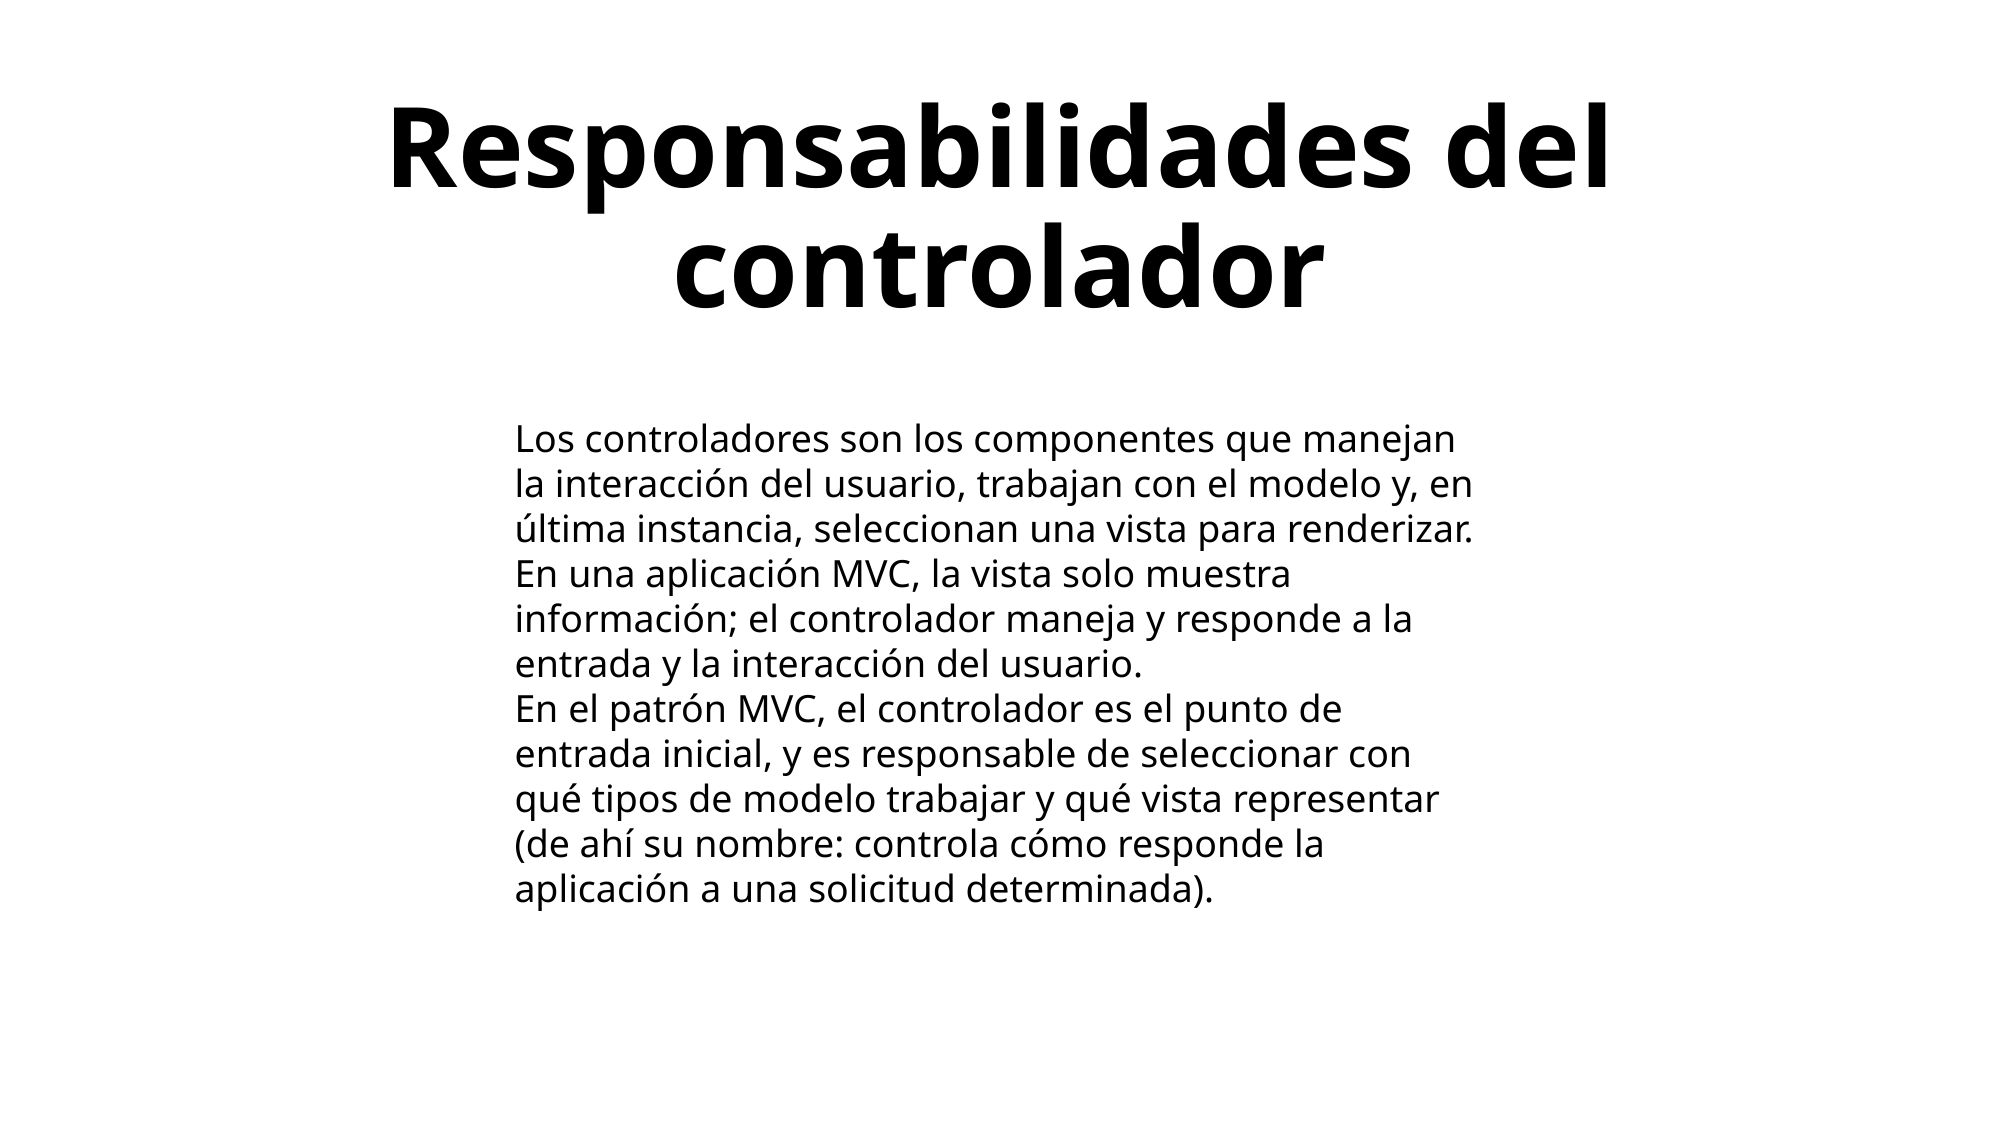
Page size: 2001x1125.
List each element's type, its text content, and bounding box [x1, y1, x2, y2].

text_box Los controladores son los componentes que manejan la interacción del usuario, trabajan con el modelo y, en última instancia, seleccionan una vista para renderizar. En una aplicación MVC, la vista solo muestra información; el controlador maneja y responde a la entrada y la interacción del usuario. En el patrón MVC, el controlador es el punto de entrada inicial, y es responsable de seleccionar con qué tipos de modelo trabajar y qué vista representar (de ahí su nombre: controla cómo responde la aplicación a una solicitud determinada). [499, 407, 1501, 918]
title Responsabilidades del controlador [249, 80, 1750, 473]
